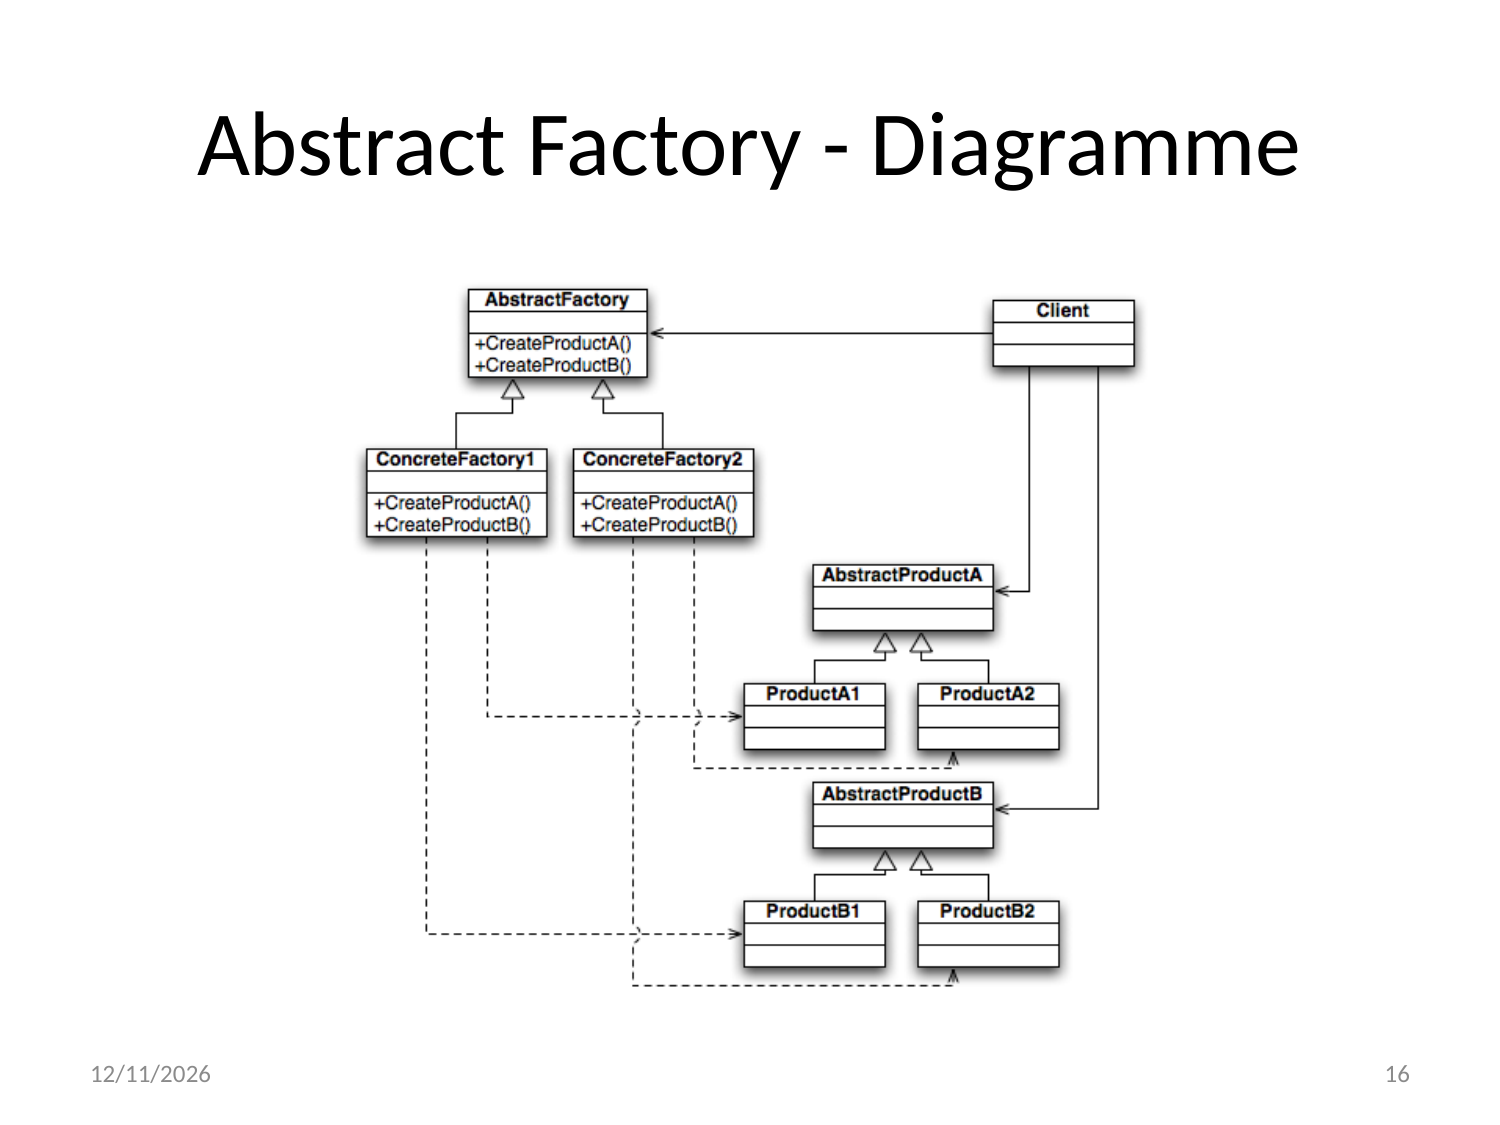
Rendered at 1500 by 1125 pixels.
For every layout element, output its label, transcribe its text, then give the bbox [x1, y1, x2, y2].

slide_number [75, 1042, 425, 1103]
slide_number 16 [1074, 1042, 1425, 1103]
title Abstract Factory - Diagramme [75, 45, 1425, 233]
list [335, 263, 1165, 1004]
